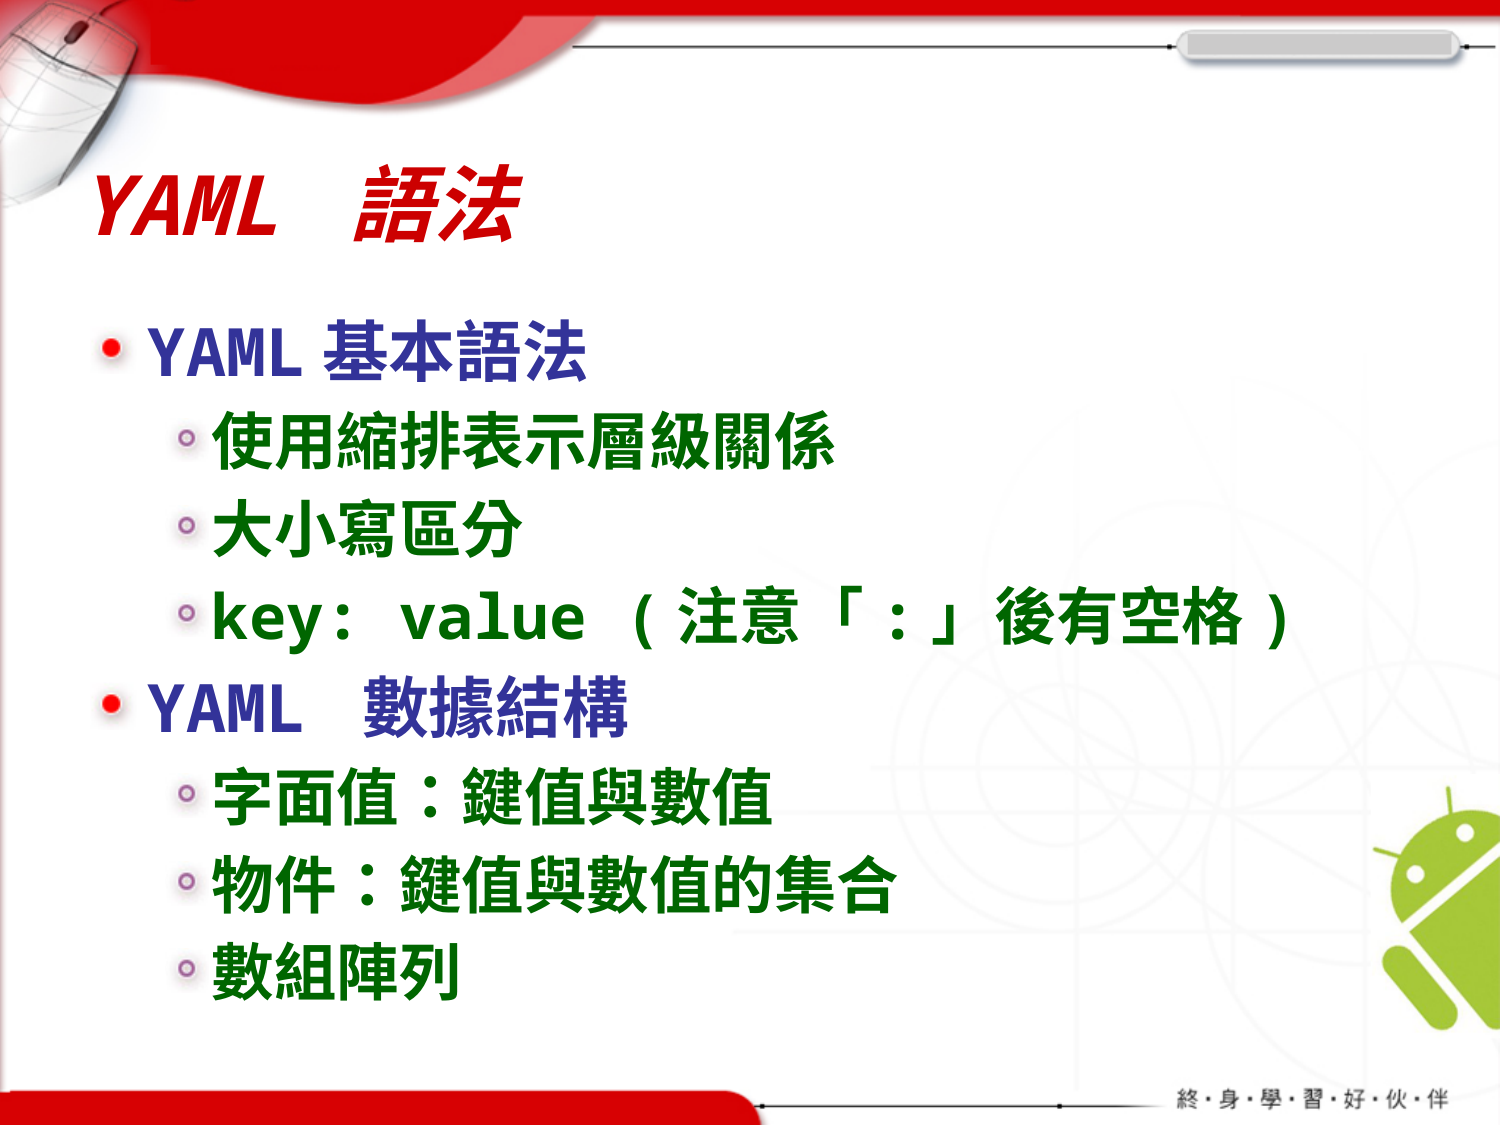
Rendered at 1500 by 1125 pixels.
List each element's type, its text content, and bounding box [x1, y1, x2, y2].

picture [0, 0, 1500, 1125]
title YAML 語法 [64, 136, 1416, 268]
list YAML基本語法 使用縮排表示層級關係 大小寫區分 key: value (注意「:」後有空格) YAML 數據結構 字面值：鍵值與數值 物件：鍵值與數值的集合 數組陣列 [75, 302, 1425, 1005]
